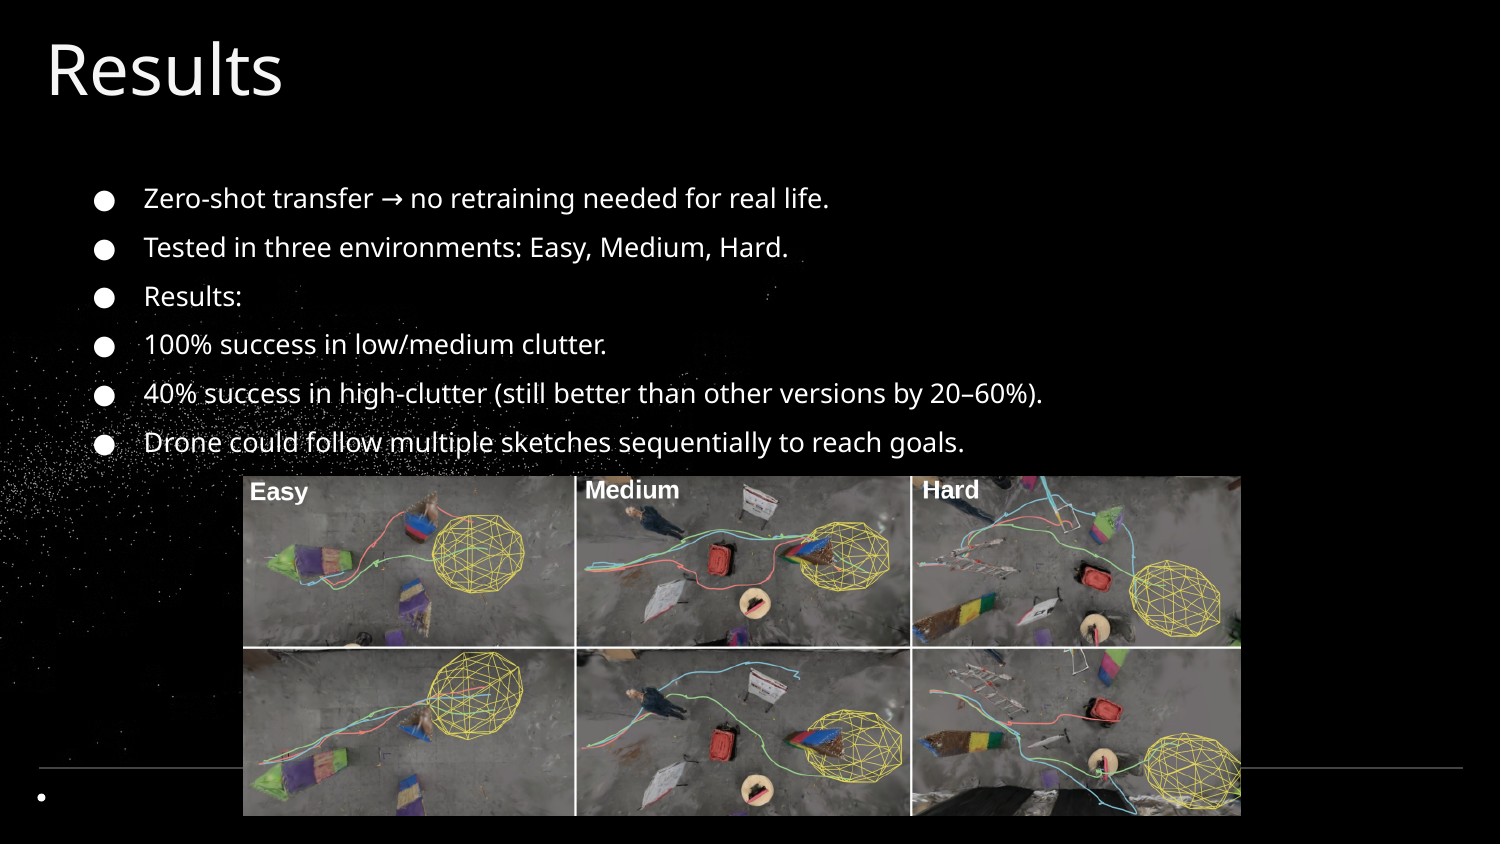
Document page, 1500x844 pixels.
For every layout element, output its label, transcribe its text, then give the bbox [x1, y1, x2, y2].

picture [0, 192, 53, 766]
picture [243, 476, 1242, 816]
title Results [45, 37, 686, 194]
text_box Zero-shot transfer → no retraining needed for real life. Tested in three environments: Easy, Medium, Hard. Results: 100% success in low/medium clutter. 40% success in high-clutter (still better than other versions by 20–60%). Drone could follow multiple sketches sequentially to reach goals. [53, 150, 1472, 769]
